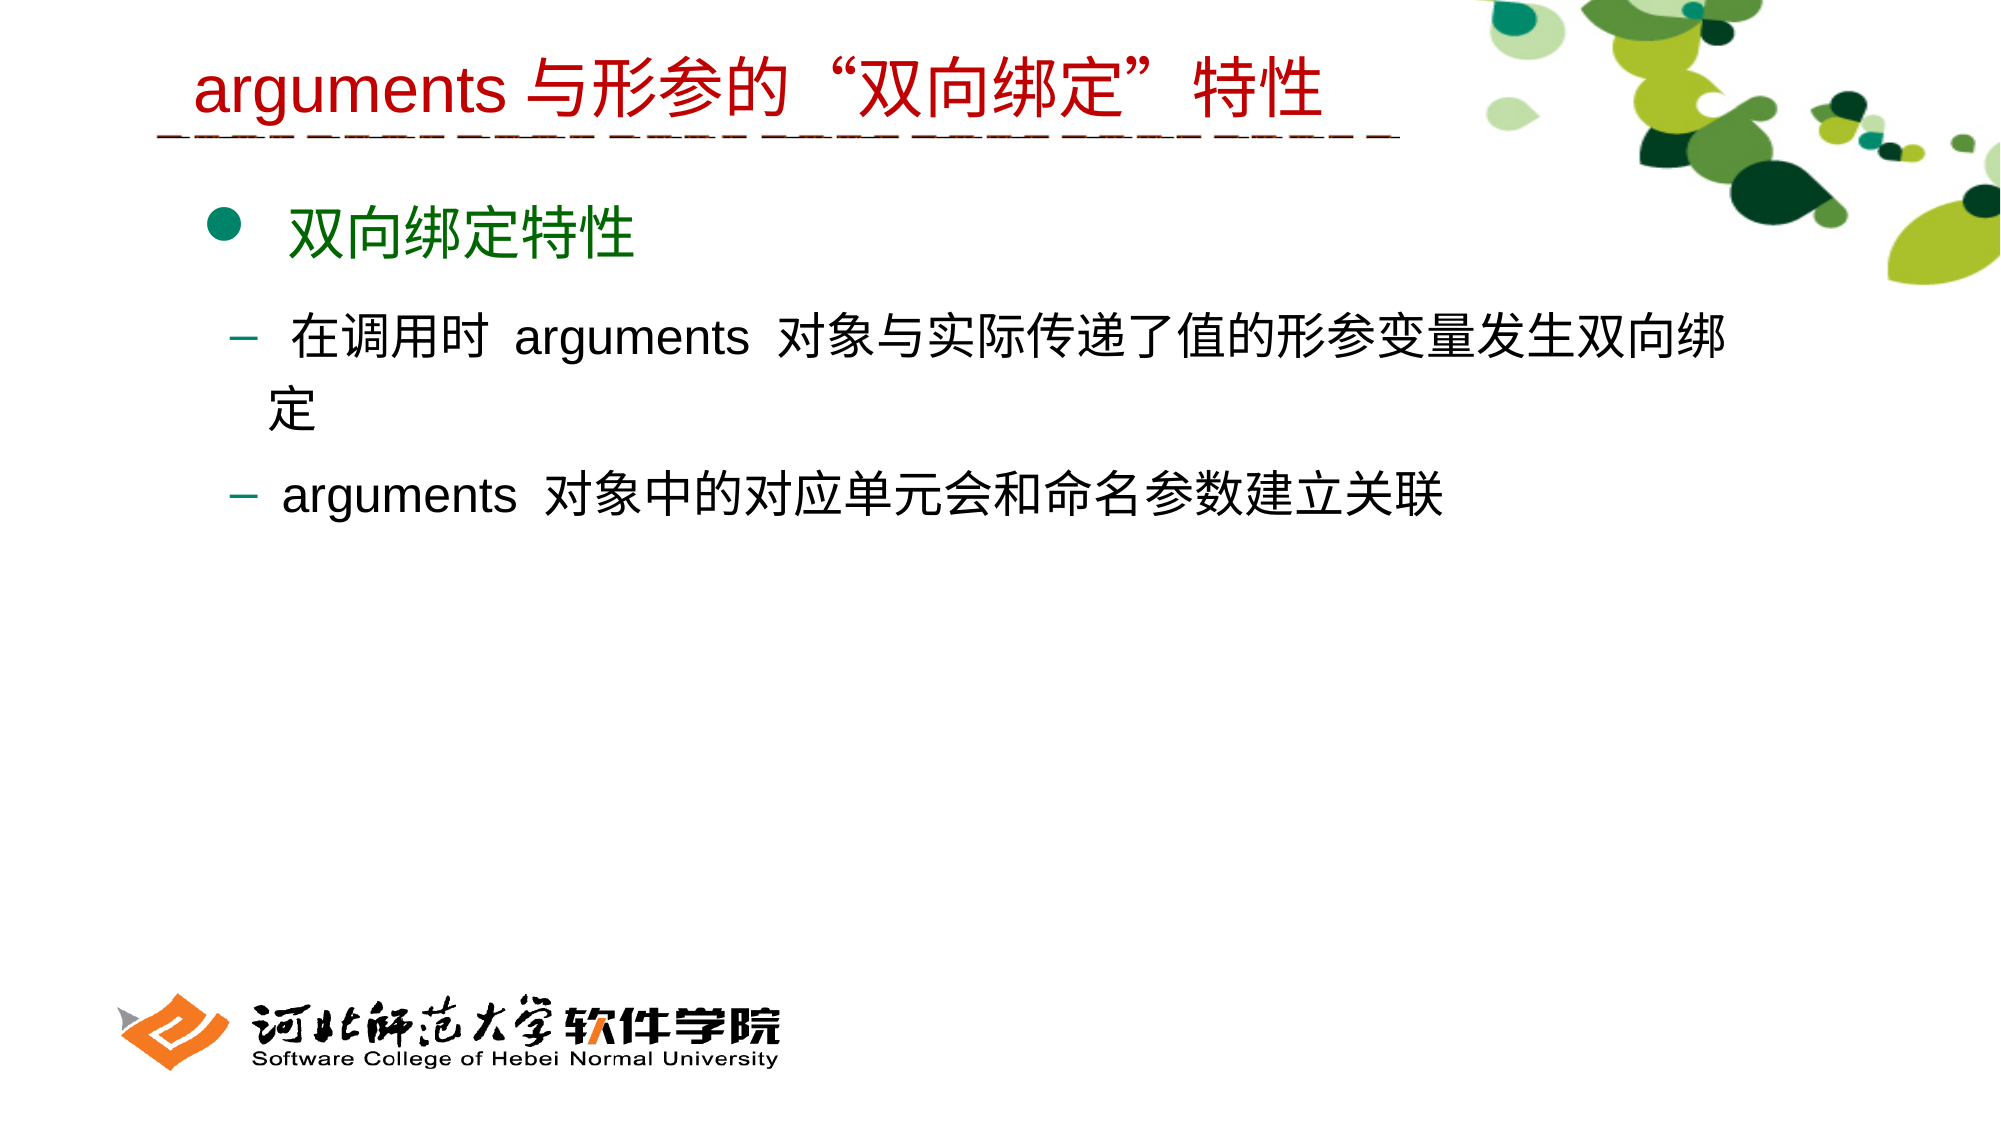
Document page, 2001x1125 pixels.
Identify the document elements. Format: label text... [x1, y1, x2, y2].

picture [0, 0, 2001, 1125]
list arguments与形参的“双向绑定”特性 [178, 38, 1523, 120]
list 双向绑定特性 在调用时 arguments 对象与实际传递了值的形参变量发生双向绑定 arguments 对象中的对应单元会和命名参数建立关联 [187, 175, 1782, 983]
